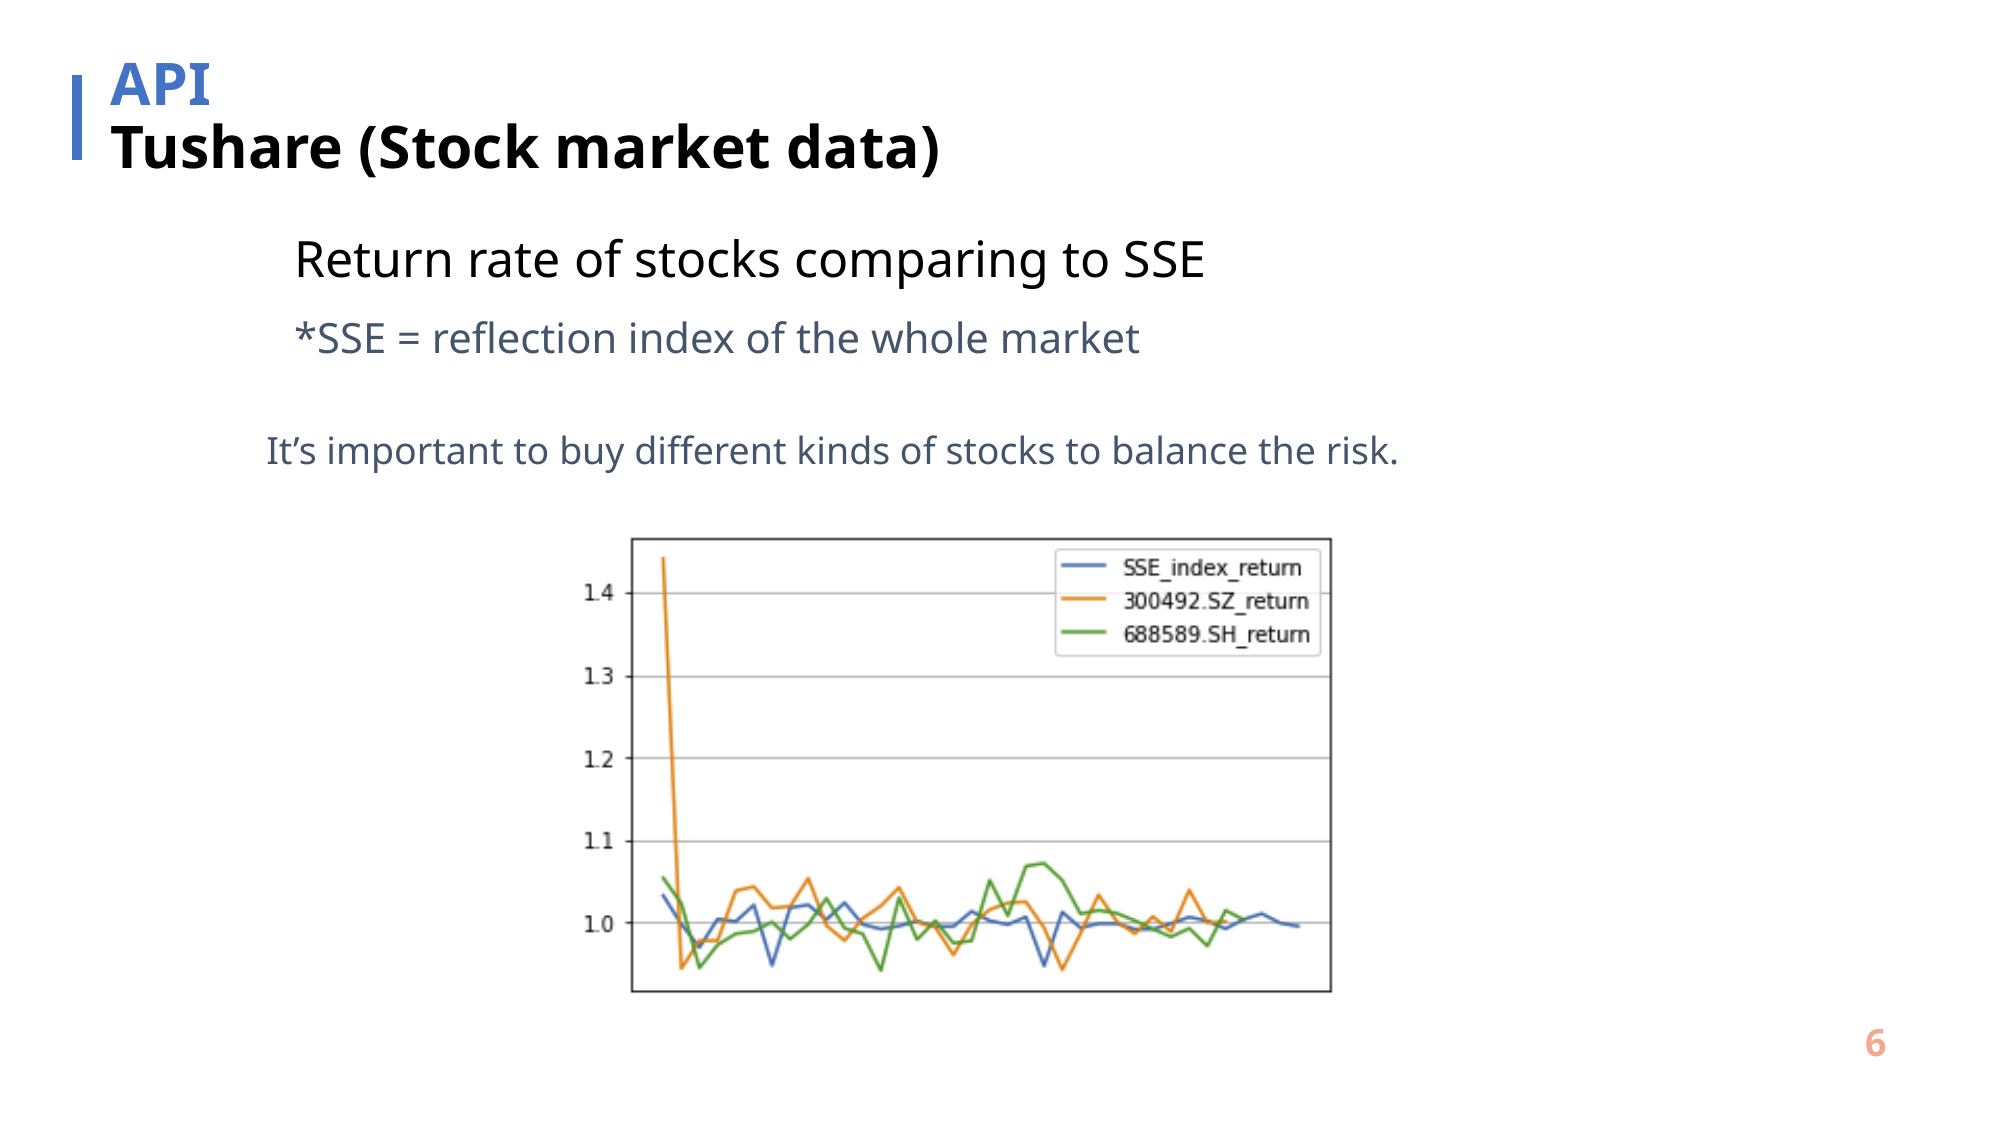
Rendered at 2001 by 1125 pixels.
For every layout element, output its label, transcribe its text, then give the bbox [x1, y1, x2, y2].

slide_number 6 [1850, 1013, 1888, 1075]
text_box Return rate of stocks comparing to SSE *SSE = reflection index of the whole market [286, 189, 1534, 370]
title API Tushare (Stock market data) [95, 46, 1100, 190]
text_box It’s important to buy different kinds of stocks to balance the risk. [251, 419, 1415, 480]
picture [569, 524, 1345, 1014]
